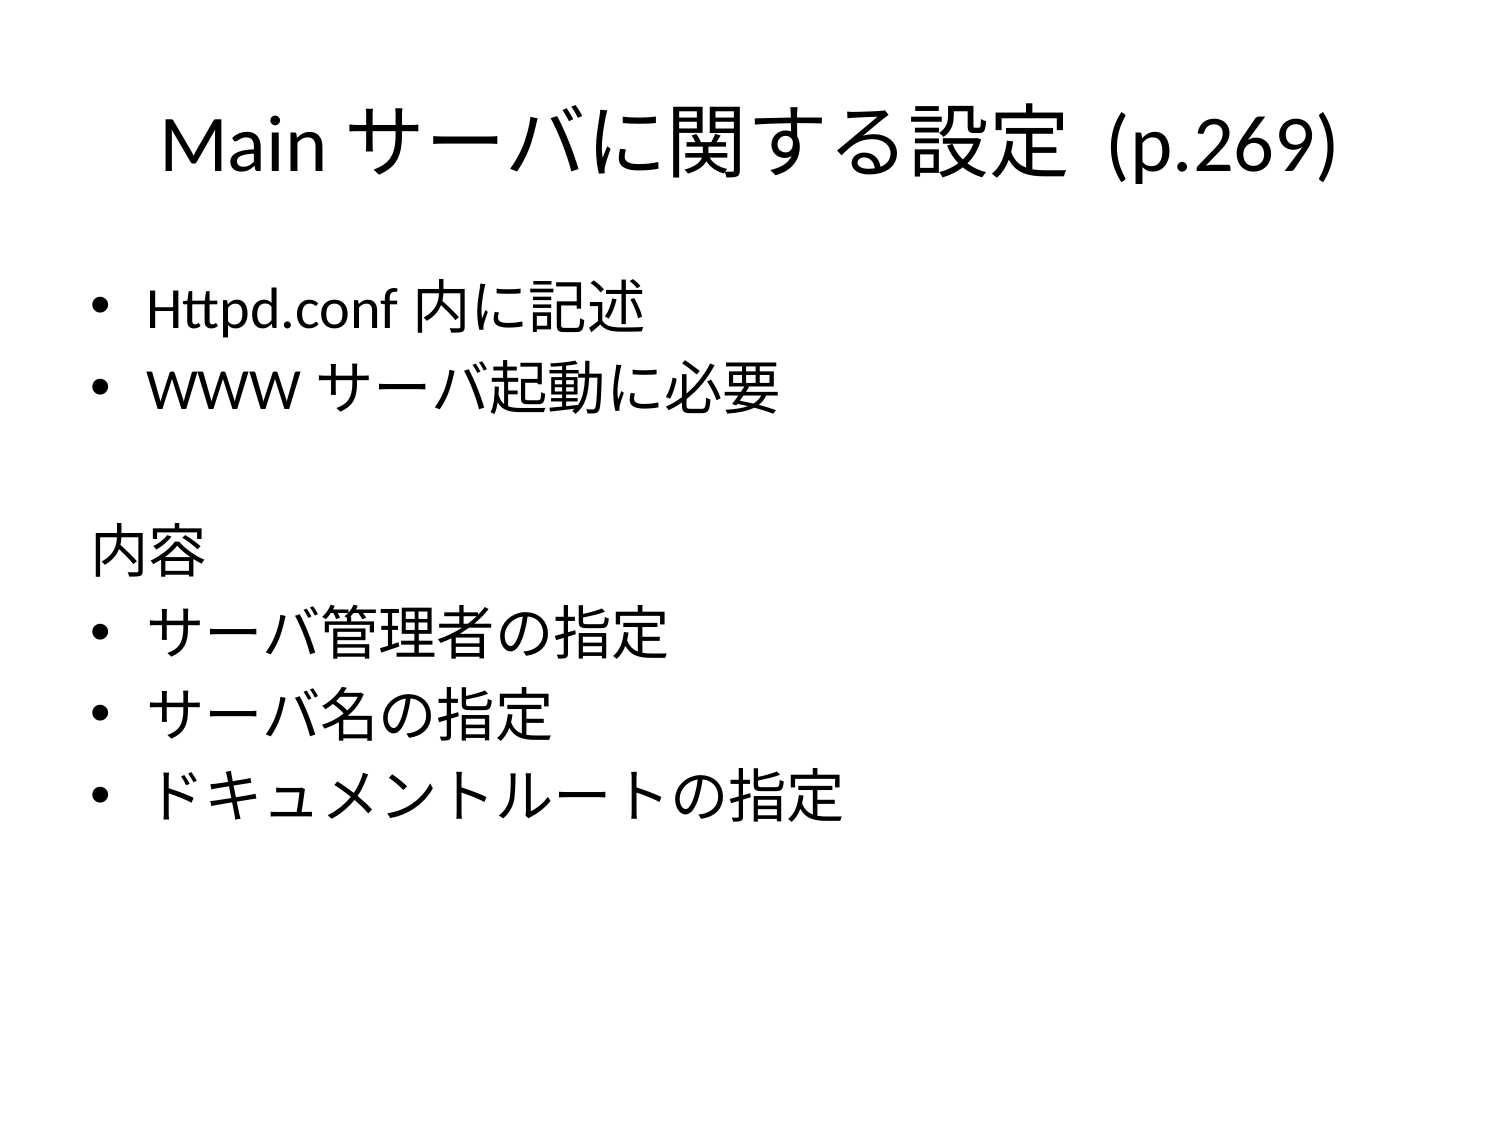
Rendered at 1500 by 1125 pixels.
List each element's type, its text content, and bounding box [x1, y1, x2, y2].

title Mainサーバに関する設定 (p.269) [75, 45, 1425, 233]
list Httpd.conf内に記述 WWWサーバ起動に必要 内容 サーバ管理者の指定 サーバ名の指定 ドキュメントルートの指定 [75, 262, 1425, 1083]
